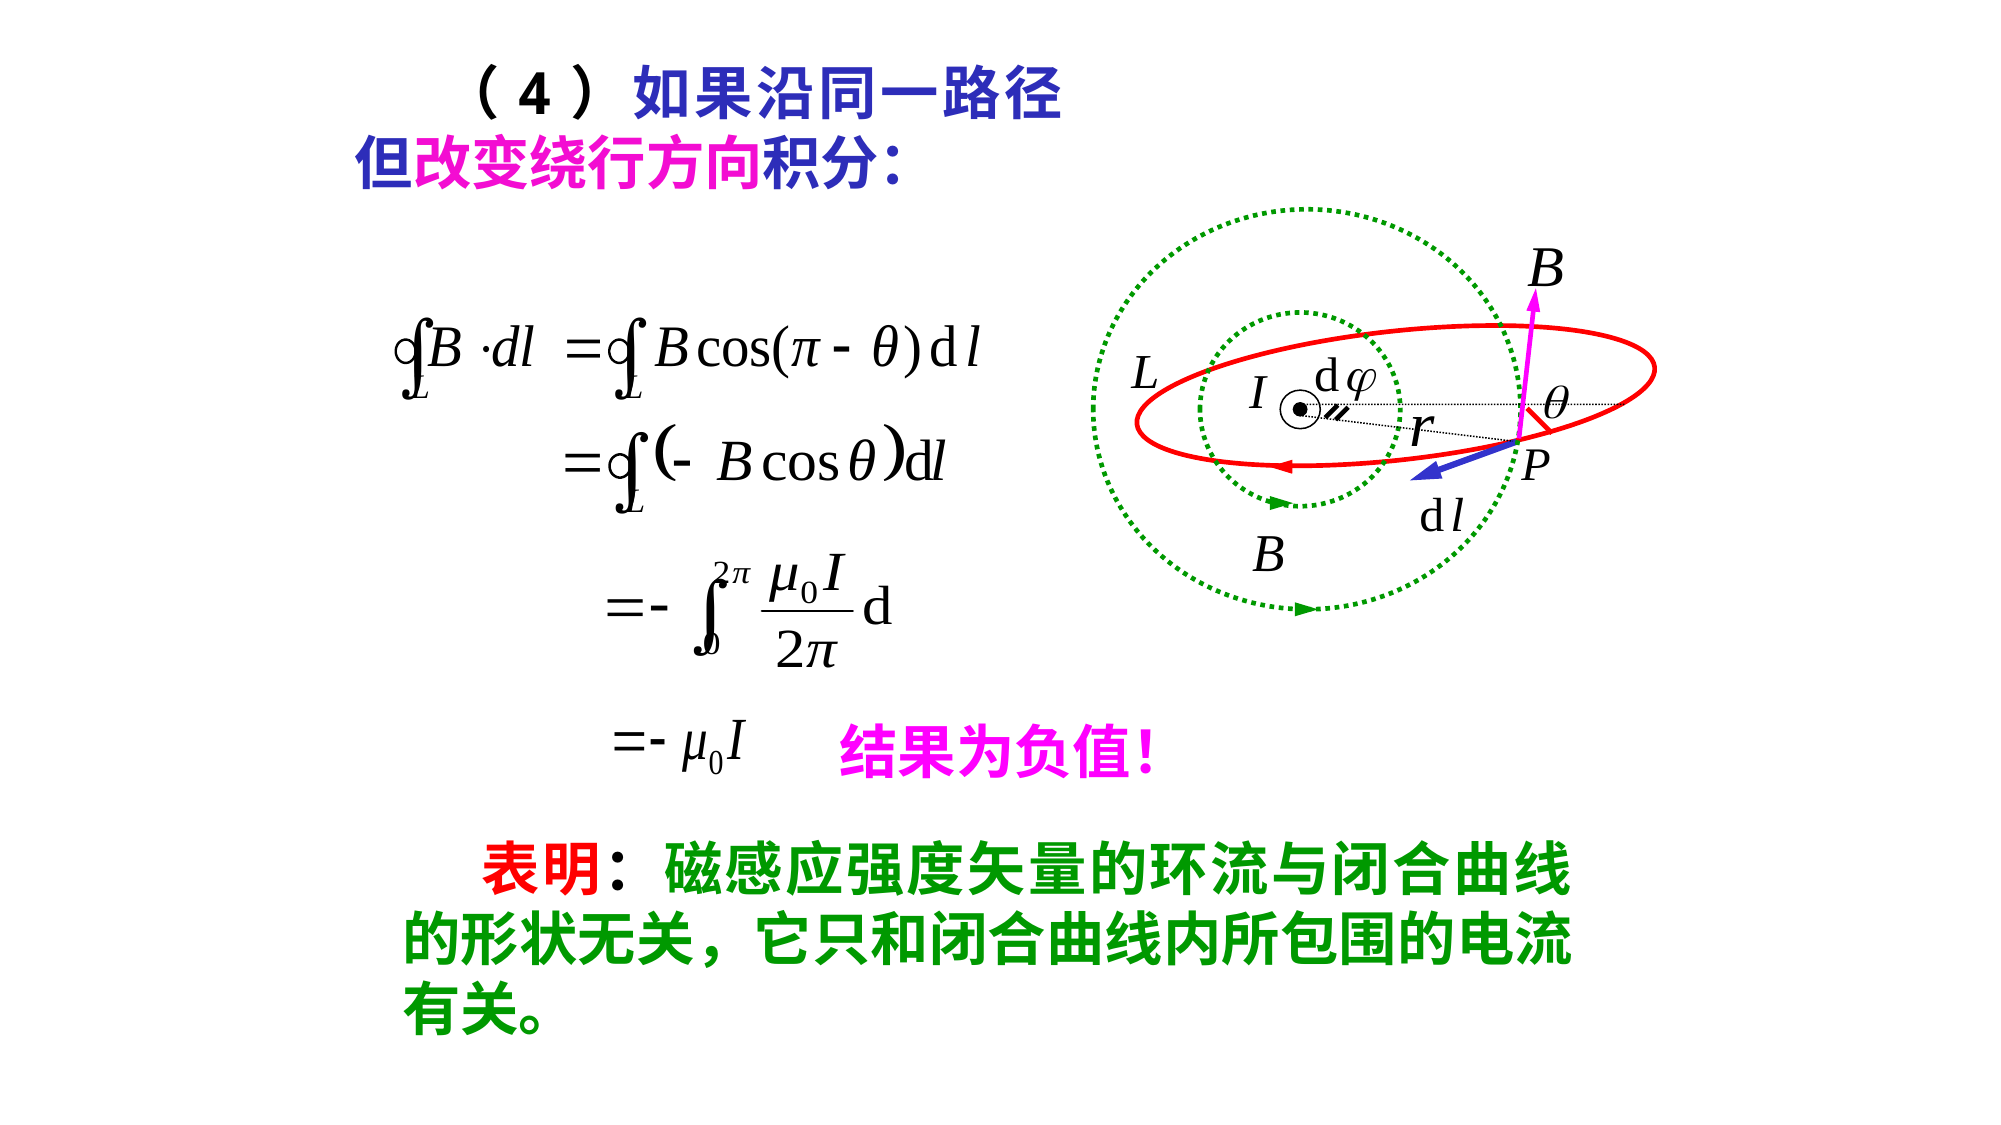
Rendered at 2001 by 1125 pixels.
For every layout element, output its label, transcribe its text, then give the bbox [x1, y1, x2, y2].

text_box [1568, 330, 1657, 467]
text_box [1297, 346, 1626, 458]
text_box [1092, 209, 1521, 610]
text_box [1525, 466, 1561, 544]
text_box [383, 297, 996, 411]
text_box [1516, 218, 1580, 439]
text_box 表明：磁感应强度矢量的环流与闭合曲线的形状无关，它只和闭合曲线内所包围的电流有关。 [387, 825, 1588, 1050]
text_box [550, 412, 963, 525]
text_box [601, 699, 761, 791]
text_box 结果为负值！ [825, 707, 1325, 792]
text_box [592, 537, 942, 681]
text_box （4）如果沿同一路径但改变绕行方向积分： [340, 48, 1078, 204]
